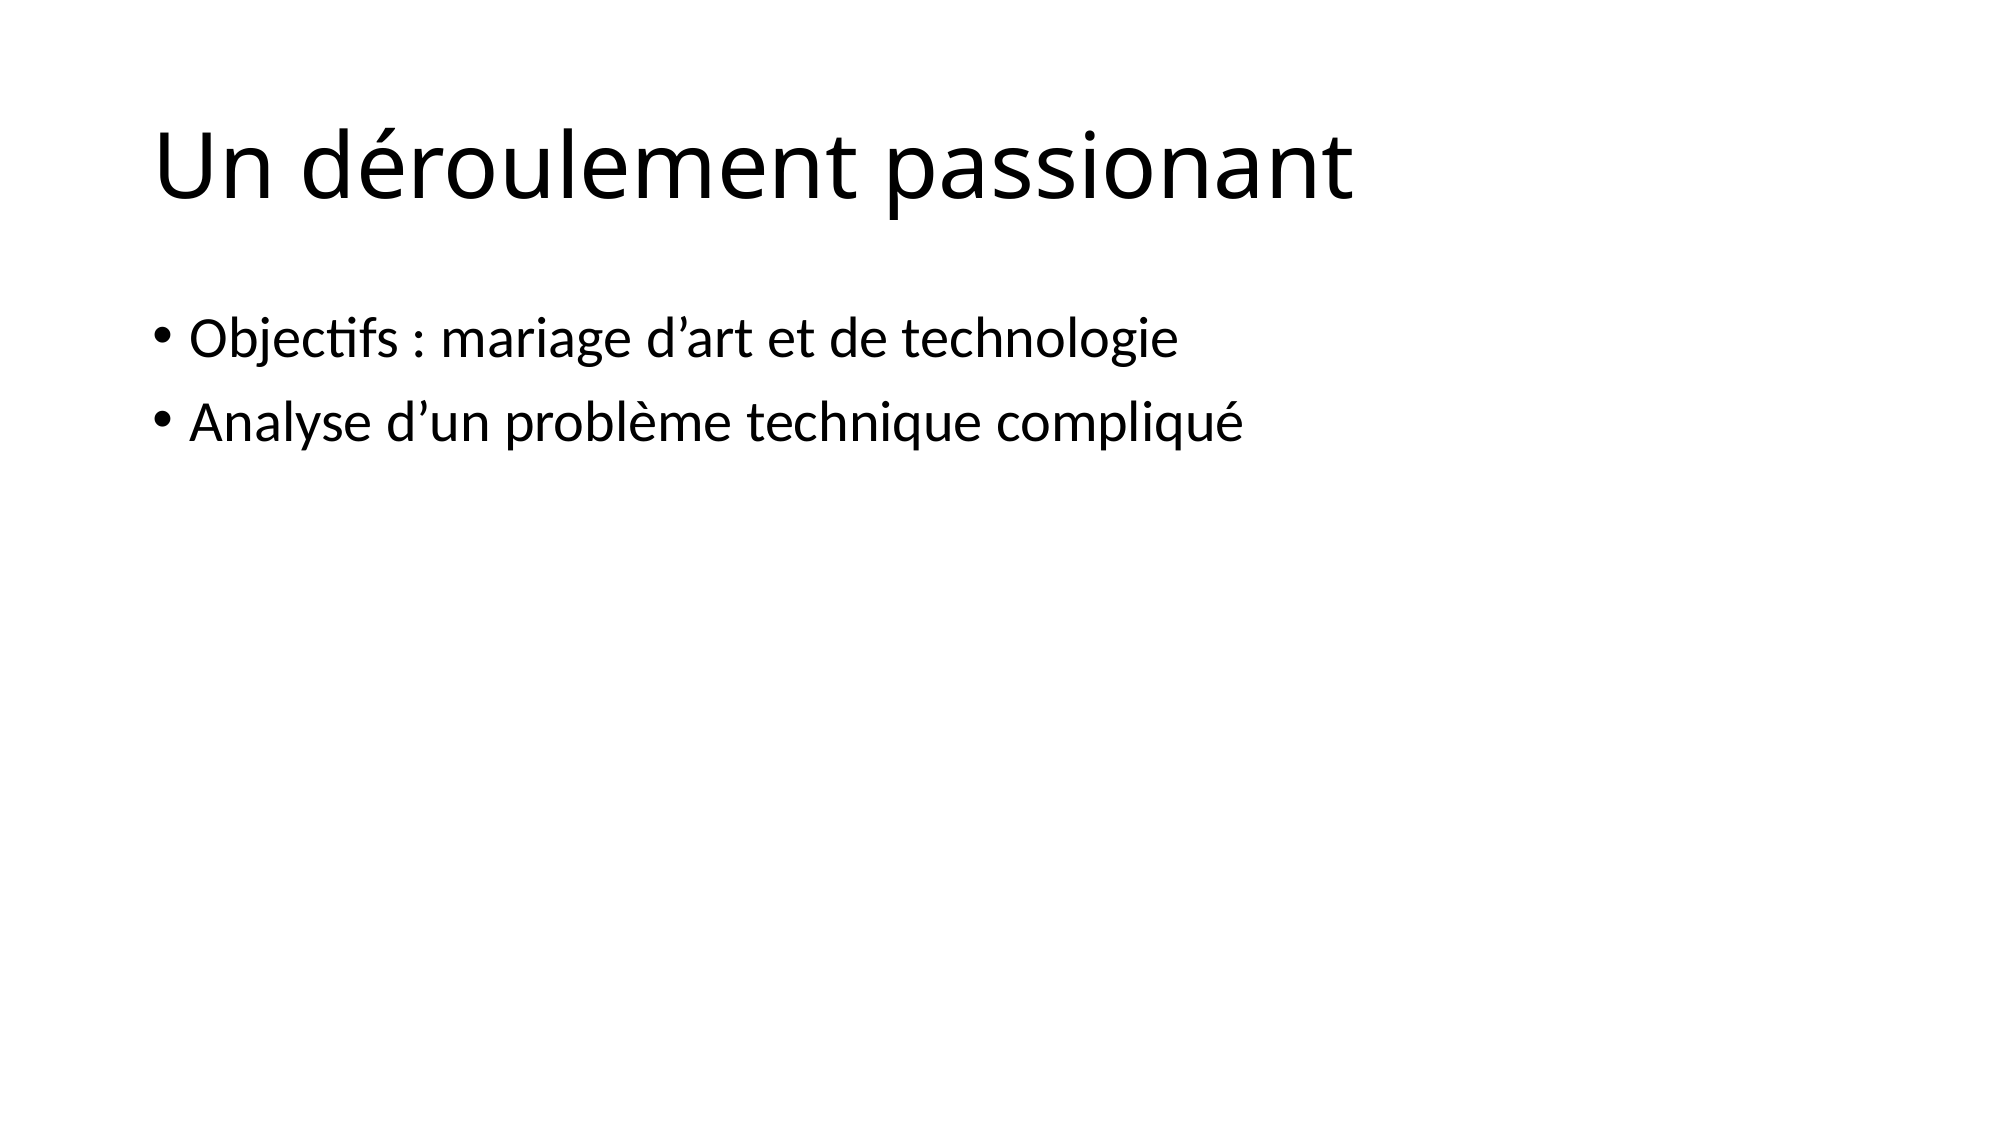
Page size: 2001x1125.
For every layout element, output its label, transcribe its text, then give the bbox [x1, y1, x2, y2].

list Objectifs : mariage d’art et de technologie Analyse d’un problème technique compliqué [137, 299, 1863, 1014]
title Un déroulement passionant [137, 59, 1863, 278]
